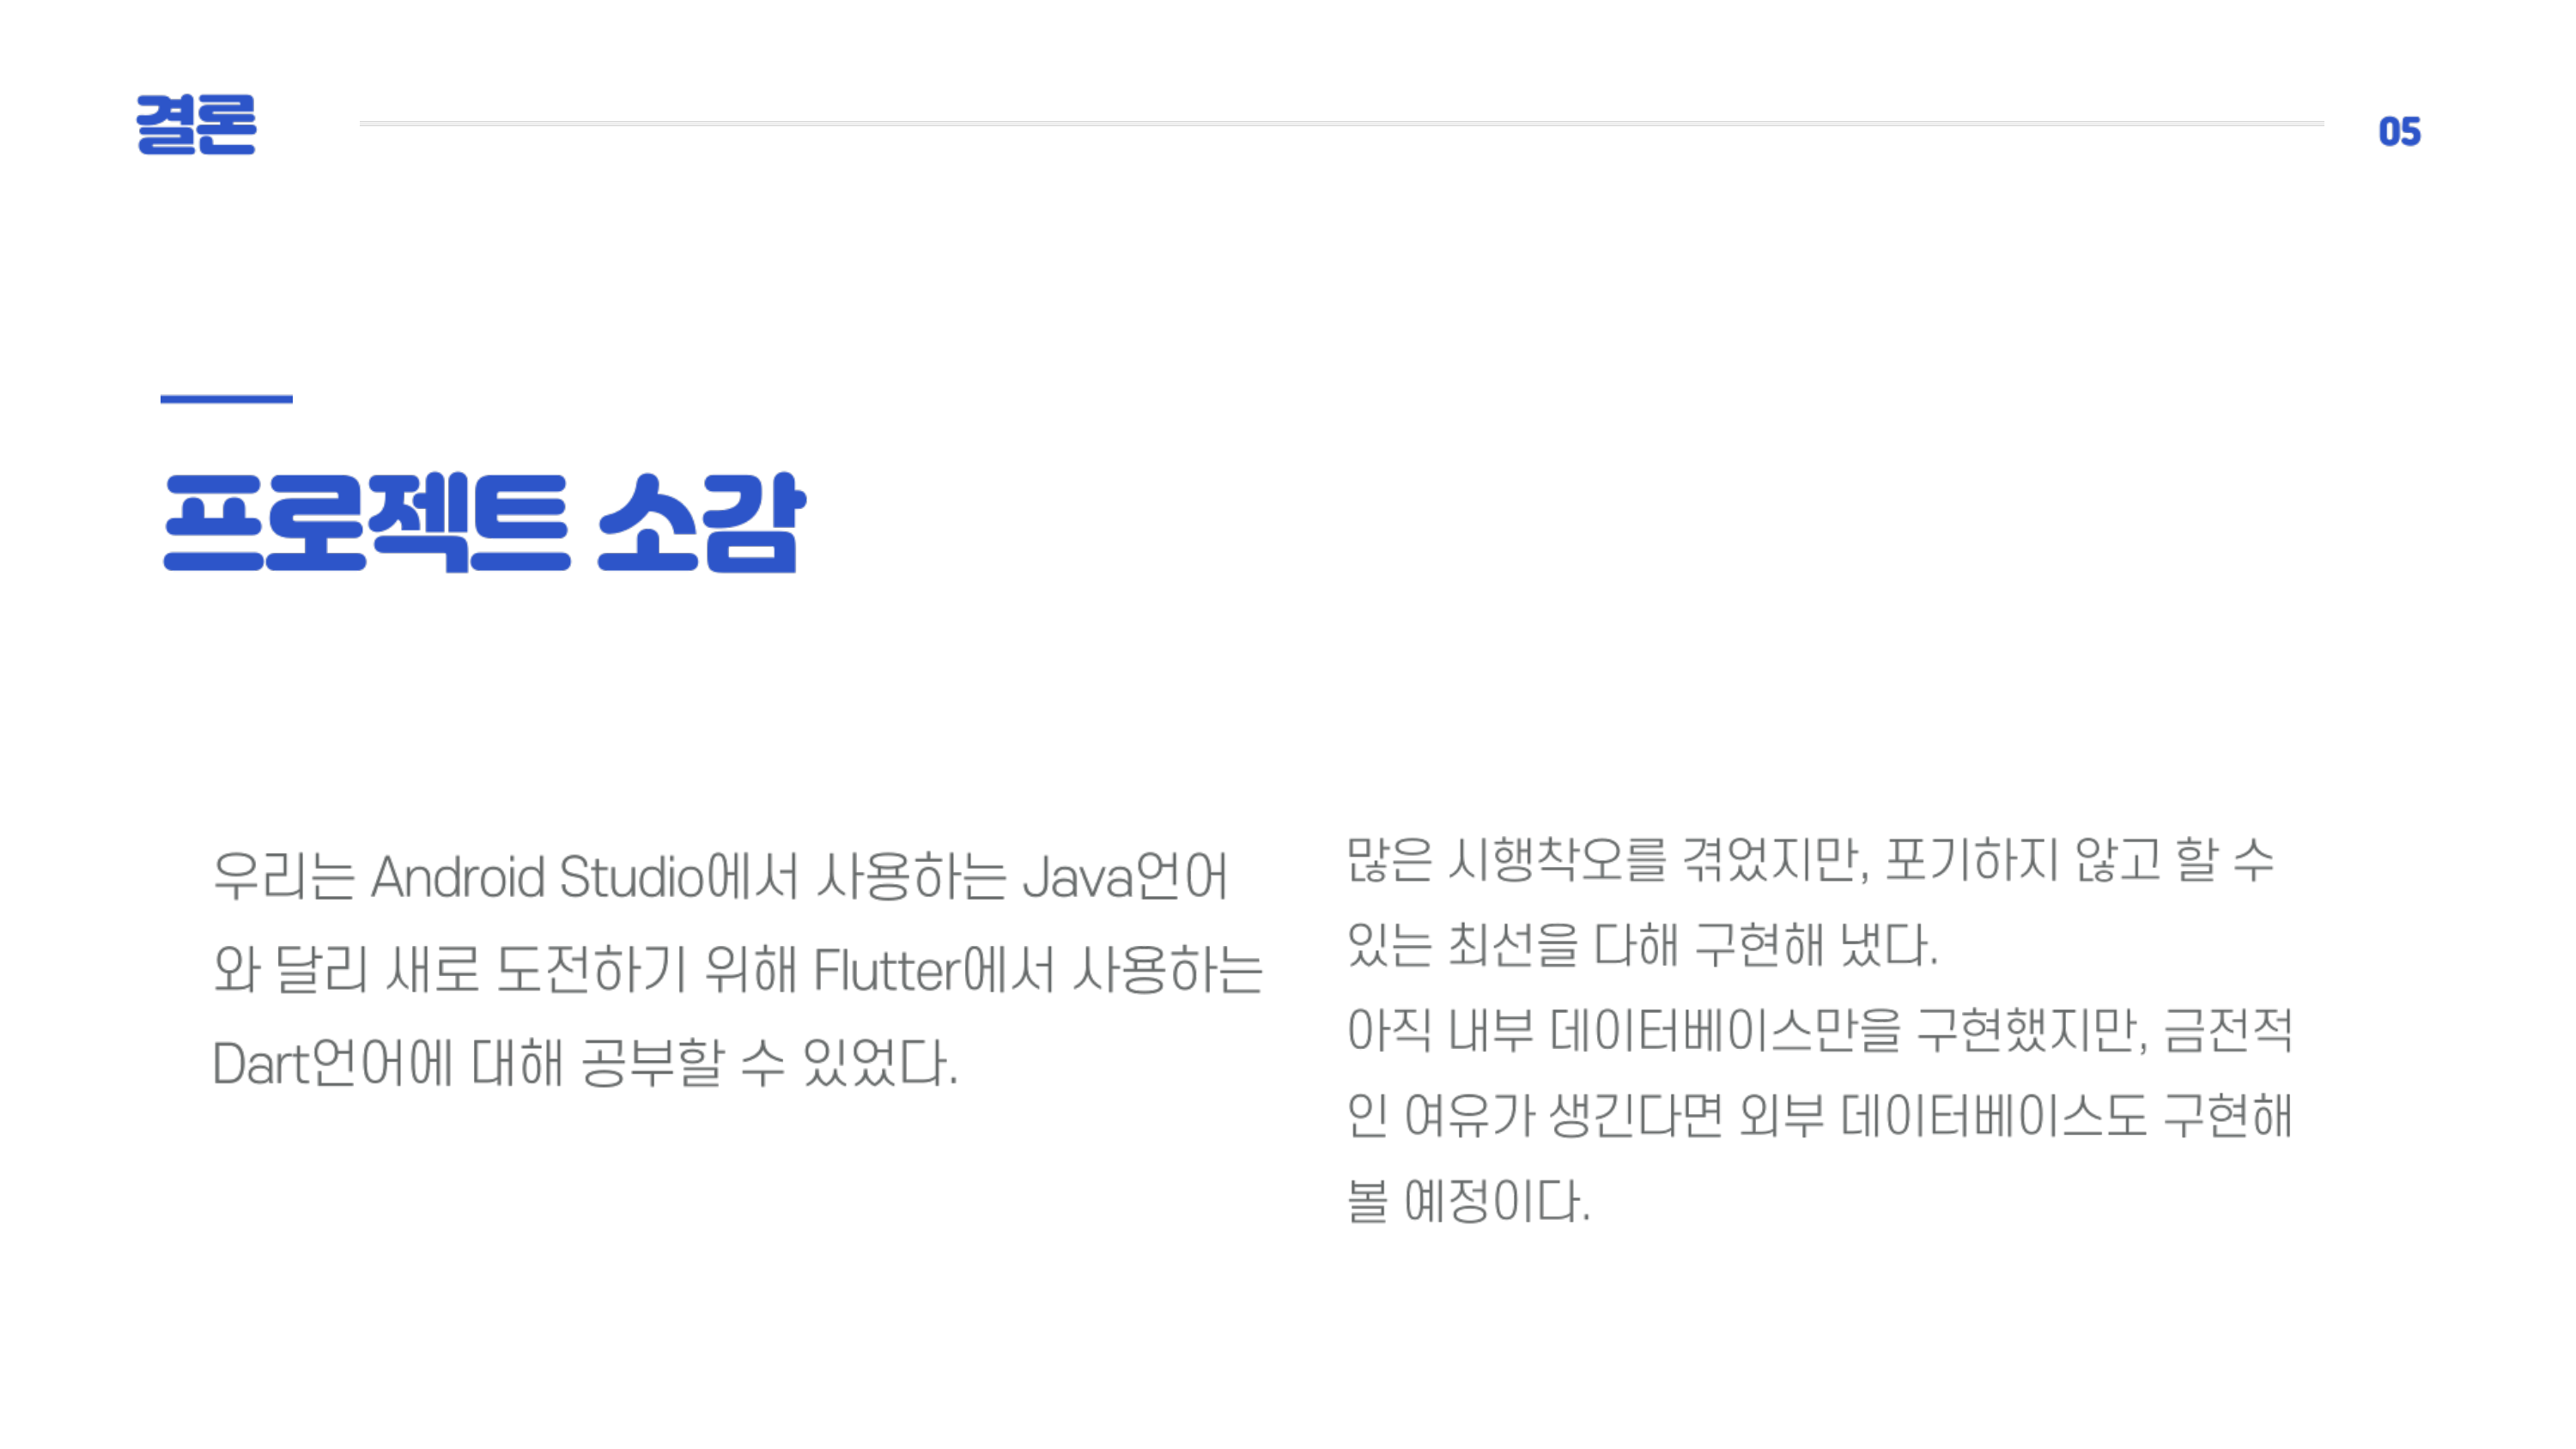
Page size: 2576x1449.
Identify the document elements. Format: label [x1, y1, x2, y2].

picture [204, 831, 1286, 1112]
text_box [360, 118, 2325, 130]
picture [2333, 100, 2438, 167]
picture [1339, 821, 2314, 1246]
picture [144, 428, 858, 623]
text_box [161, 384, 294, 415]
picture [124, 71, 288, 185]
